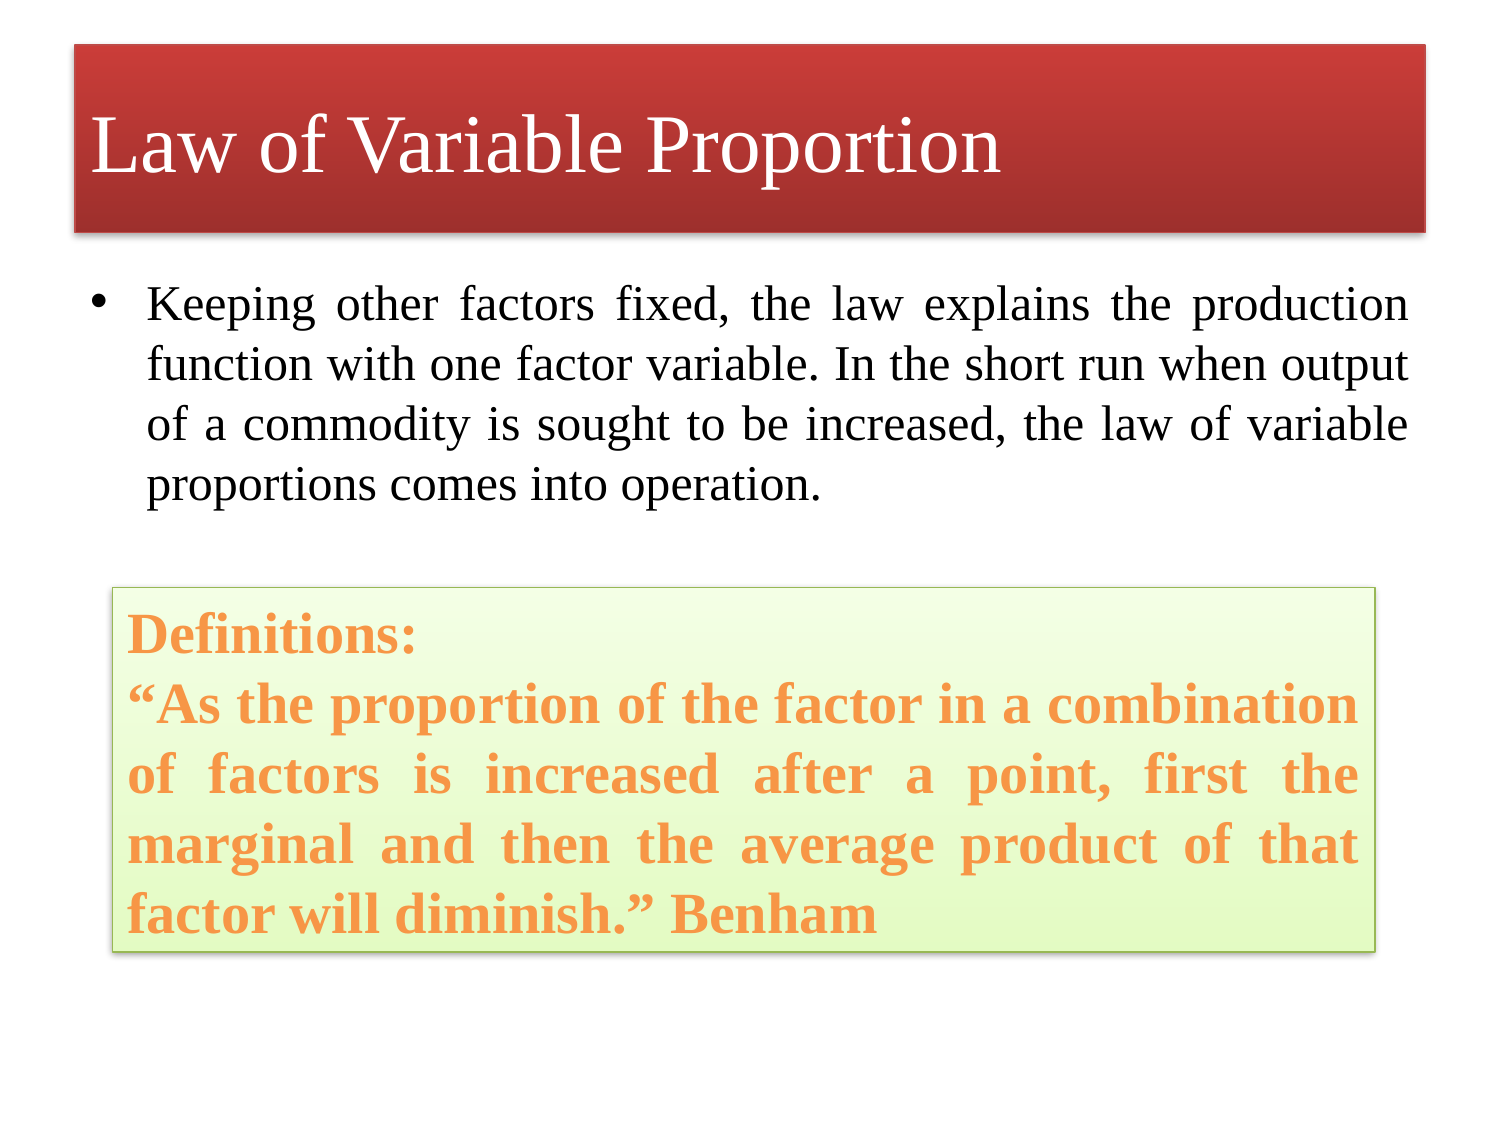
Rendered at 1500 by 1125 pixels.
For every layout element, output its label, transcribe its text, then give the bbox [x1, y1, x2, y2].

text_box Definitions: “As the proportion of the factor in a combination of factors is increased after a point, first the marginal and then the average product of that factor will diminish.” Benham [112, 587, 1376, 953]
title Law of Variable Proportion [74, 44, 1426, 233]
list Keeping other factors fixed, the law explains the production function with one factor variable. In the short run when output of a commodity is sought to be increased, the law of variable proportions comes into operation. [75, 262, 1425, 1005]
